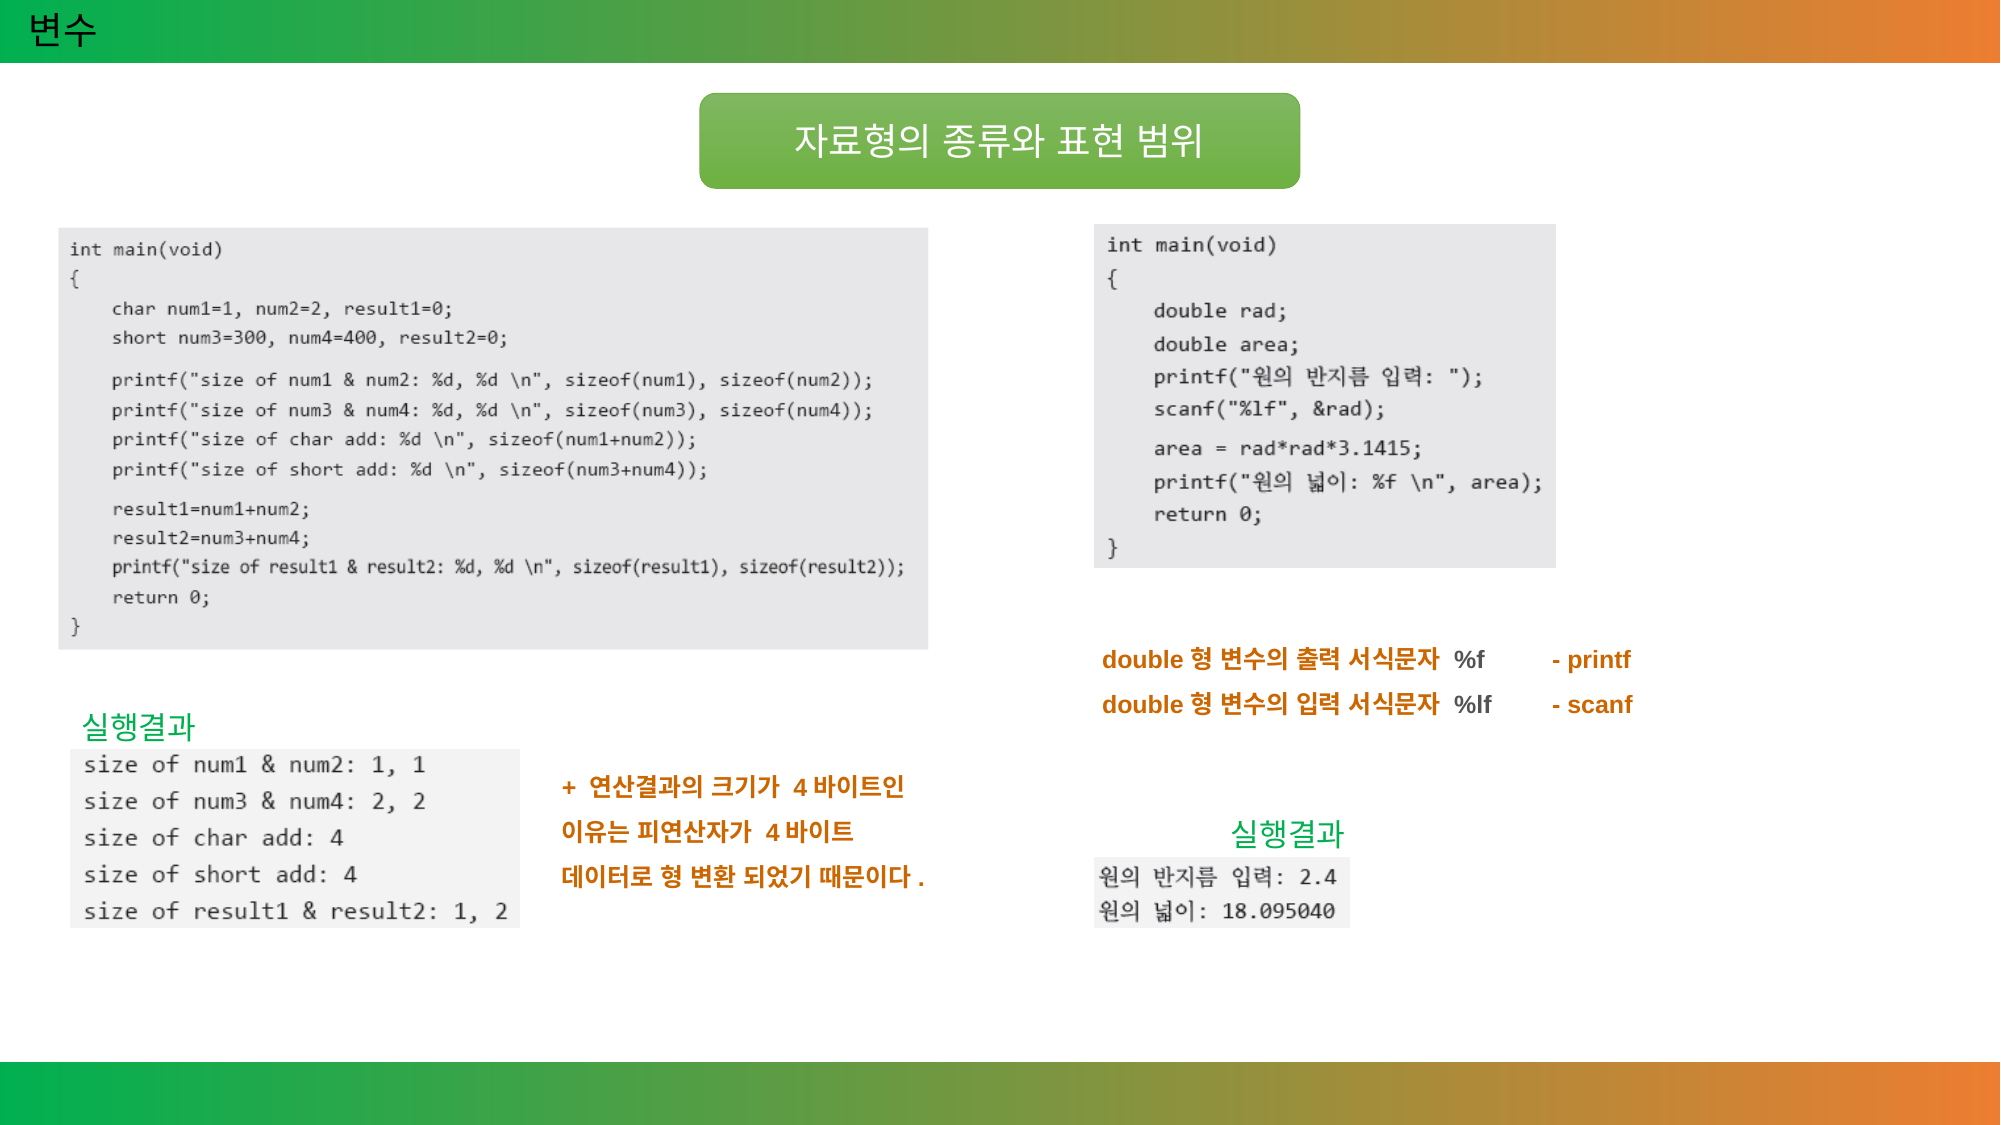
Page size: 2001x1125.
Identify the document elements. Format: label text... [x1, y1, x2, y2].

picture [1094, 224, 1556, 568]
text_box 자료형의 종류와 표현 범위 [699, 92, 1301, 189]
picture [70, 749, 520, 928]
text_box 실행결과 [1204, 798, 1372, 870]
picture [1094, 857, 1350, 928]
text_box + 연산결과의 크기가 4바이트인 이유는 피연산자가 4바이트 데이터로 형 변환 되었기 때문이다. [547, 749, 931, 899]
text_box double형 변수의 출력 서식문자 %f - printf double형 변수의 입력 서식문자 %lf - scanf [1087, 621, 1714, 727]
text_box 변수 [14, 0, 113, 60]
text_box 실행결과 [55, 691, 222, 763]
picture [56, 224, 931, 651]
